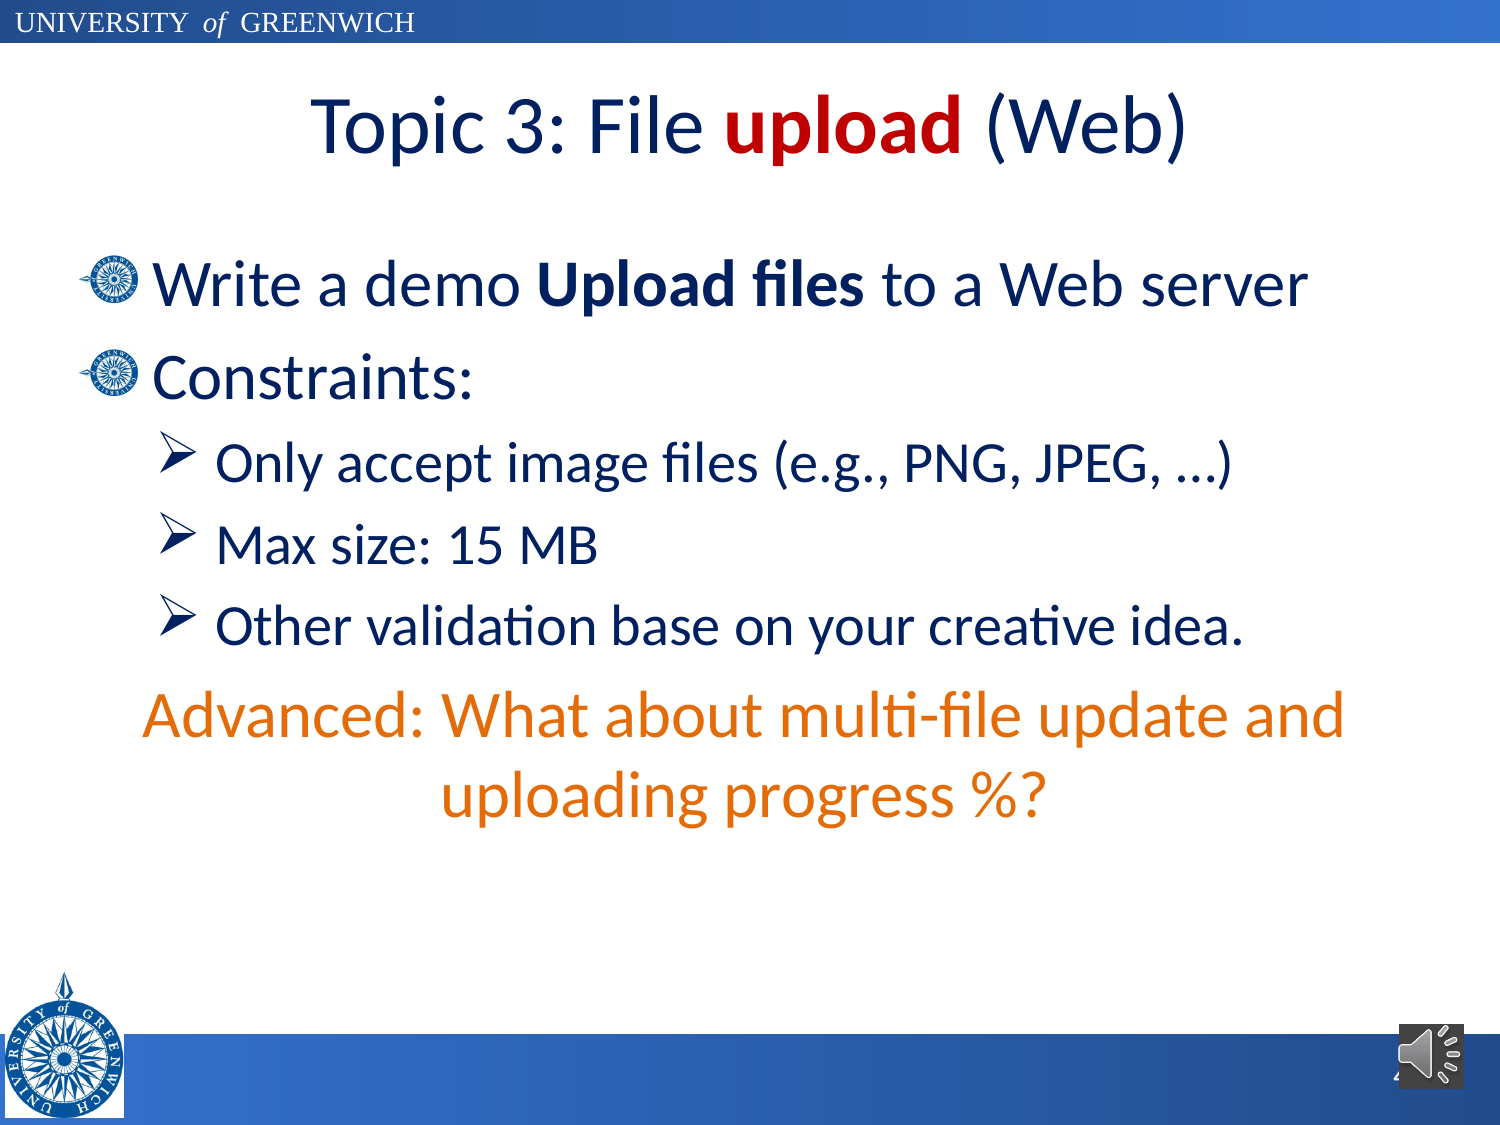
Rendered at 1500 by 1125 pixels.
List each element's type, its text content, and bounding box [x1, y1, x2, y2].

list Write a demo Upload files to a Web server Constraints: Only accept image files (e.g., PNG, JPEG, …) Max size: 15 MB Other validation base on your creative idea. Advanced: What about multi-file update and uploading progress %? [64, 231, 1425, 1005]
picture [79, 255, 138, 303]
picture [1397, 1022, 1465, 1090]
slide_number 4 [1074, 1042, 1425, 1103]
picture [5, 972, 124, 1118]
title Topic 3: File upload (Web) [75, 45, 1425, 197]
picture [79, 349, 138, 396]
